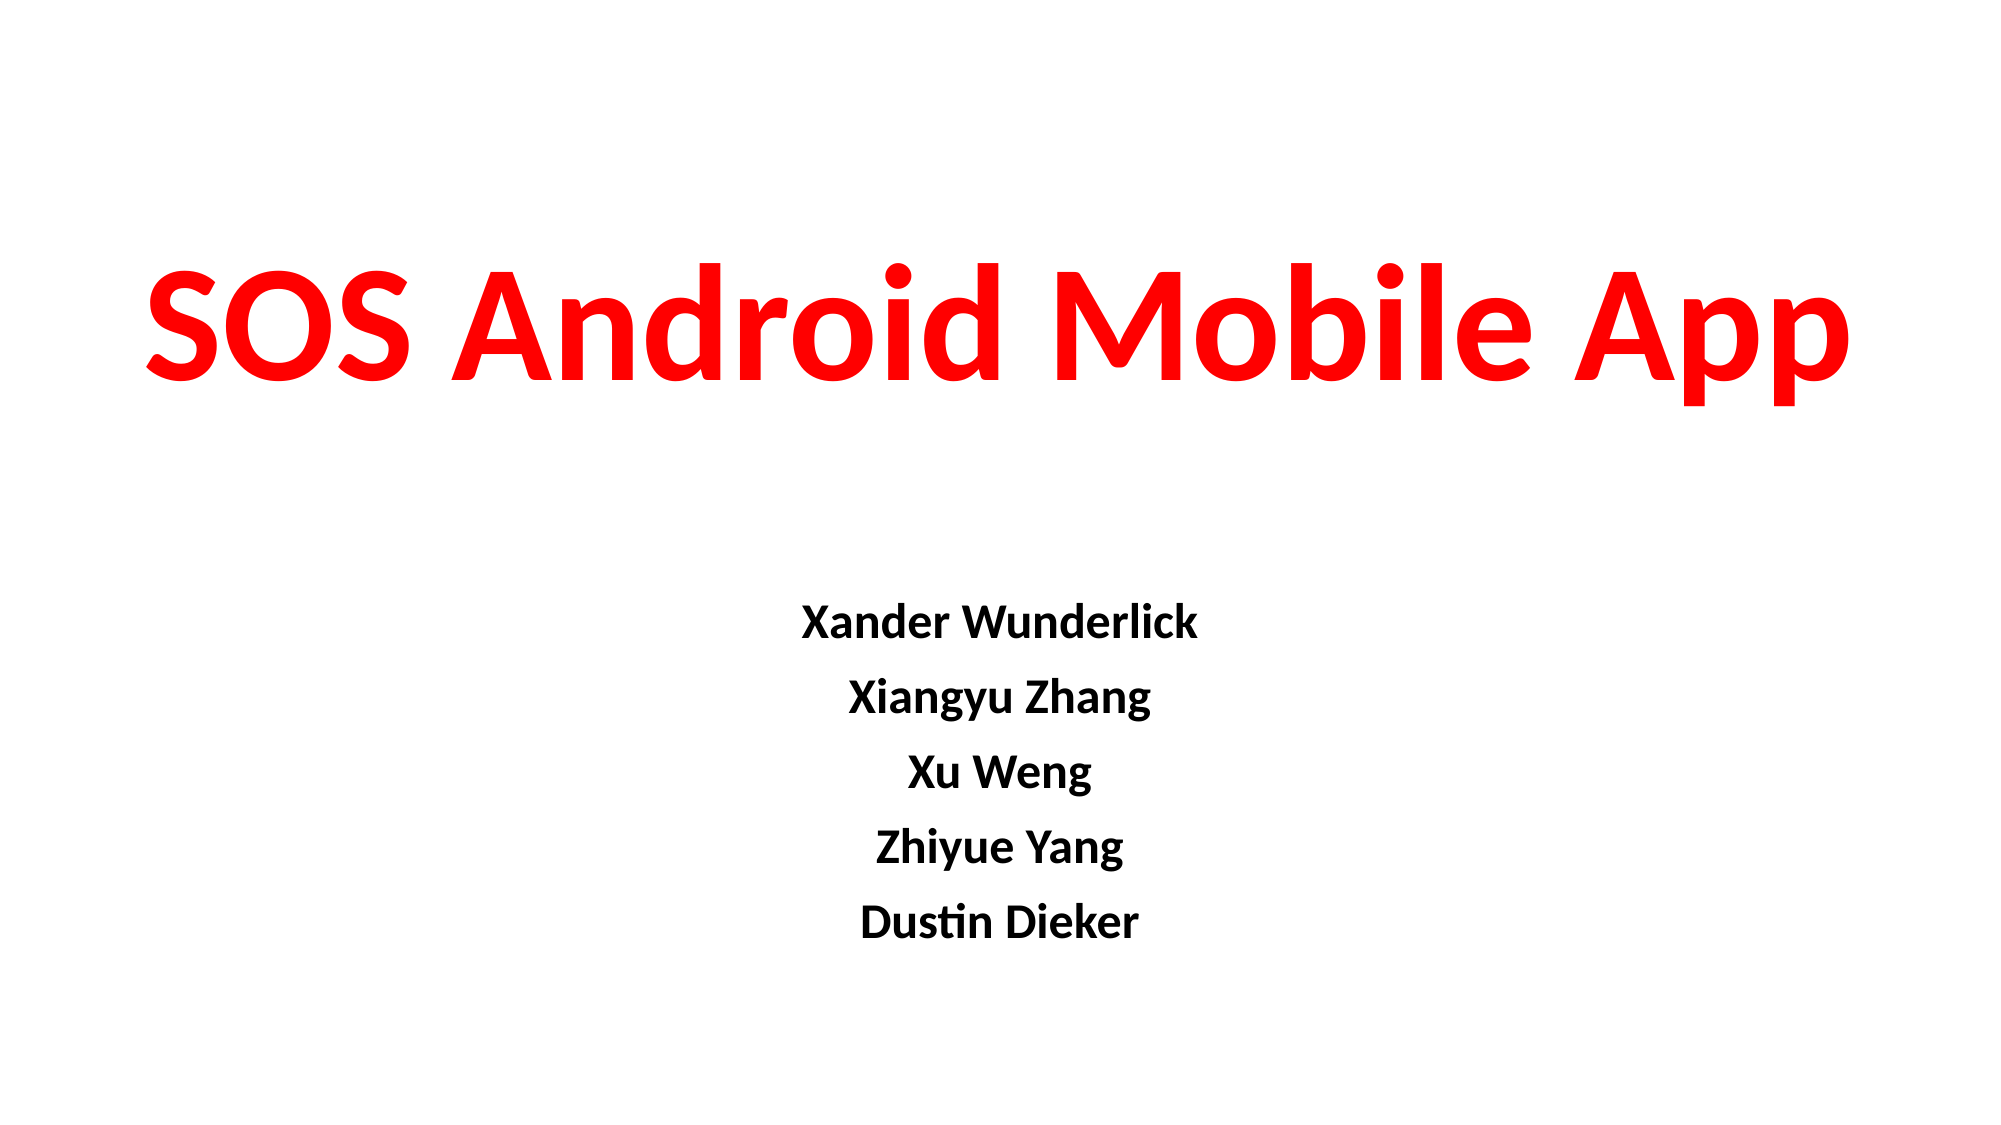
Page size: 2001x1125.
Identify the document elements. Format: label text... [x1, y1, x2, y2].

subtitle Xander Wunderlick Xiangyu Zhang Xu Weng Zhiyue Yang Dustin Dieker [249, 588, 1750, 978]
text_box SOS Android Mobile App [52, 206, 1947, 422]
